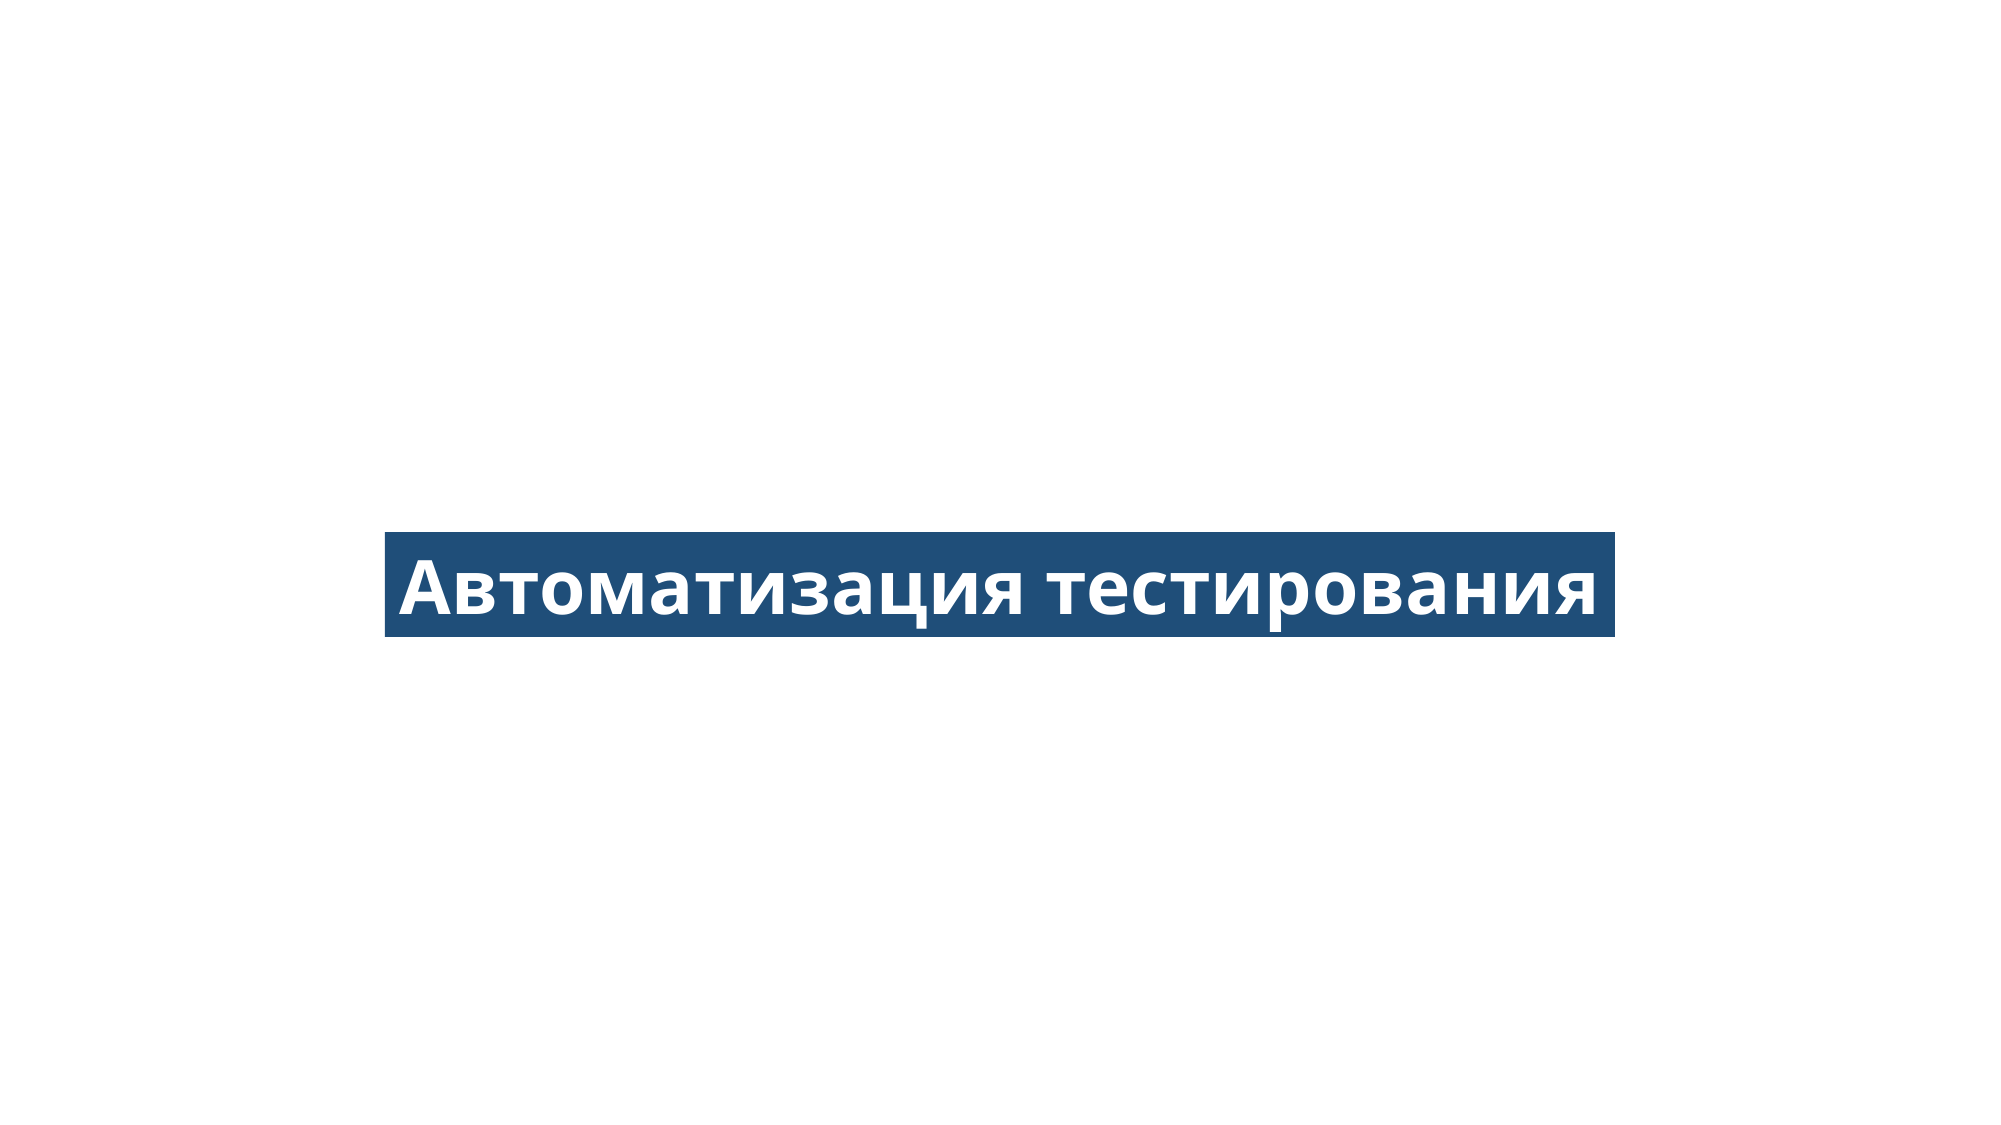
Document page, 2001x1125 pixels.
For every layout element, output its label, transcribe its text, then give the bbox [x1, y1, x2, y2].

text_box Автоматизация тестирования [384, 532, 1615, 637]
